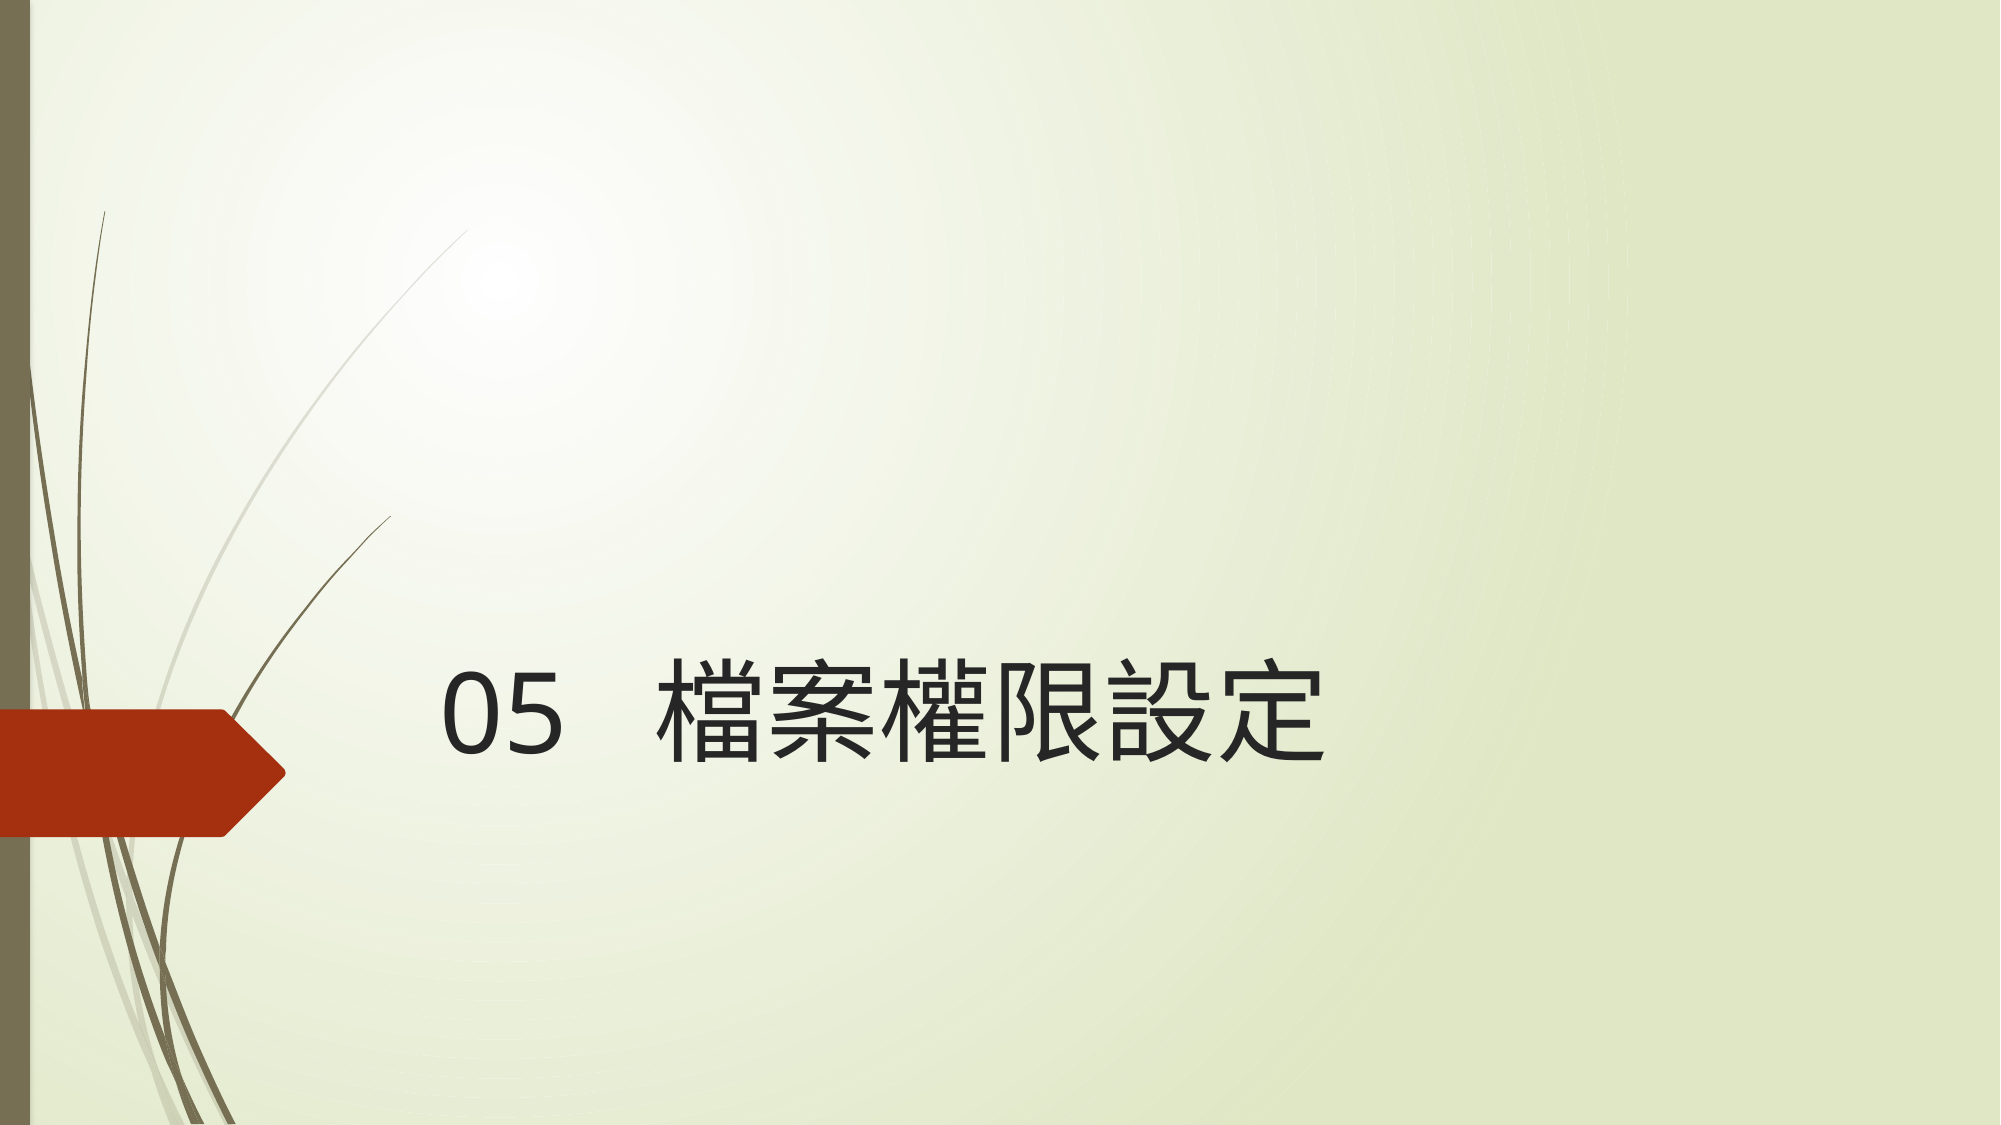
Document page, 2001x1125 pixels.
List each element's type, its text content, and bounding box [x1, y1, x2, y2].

title 05 檔案權限設定 [424, 412, 1888, 784]
